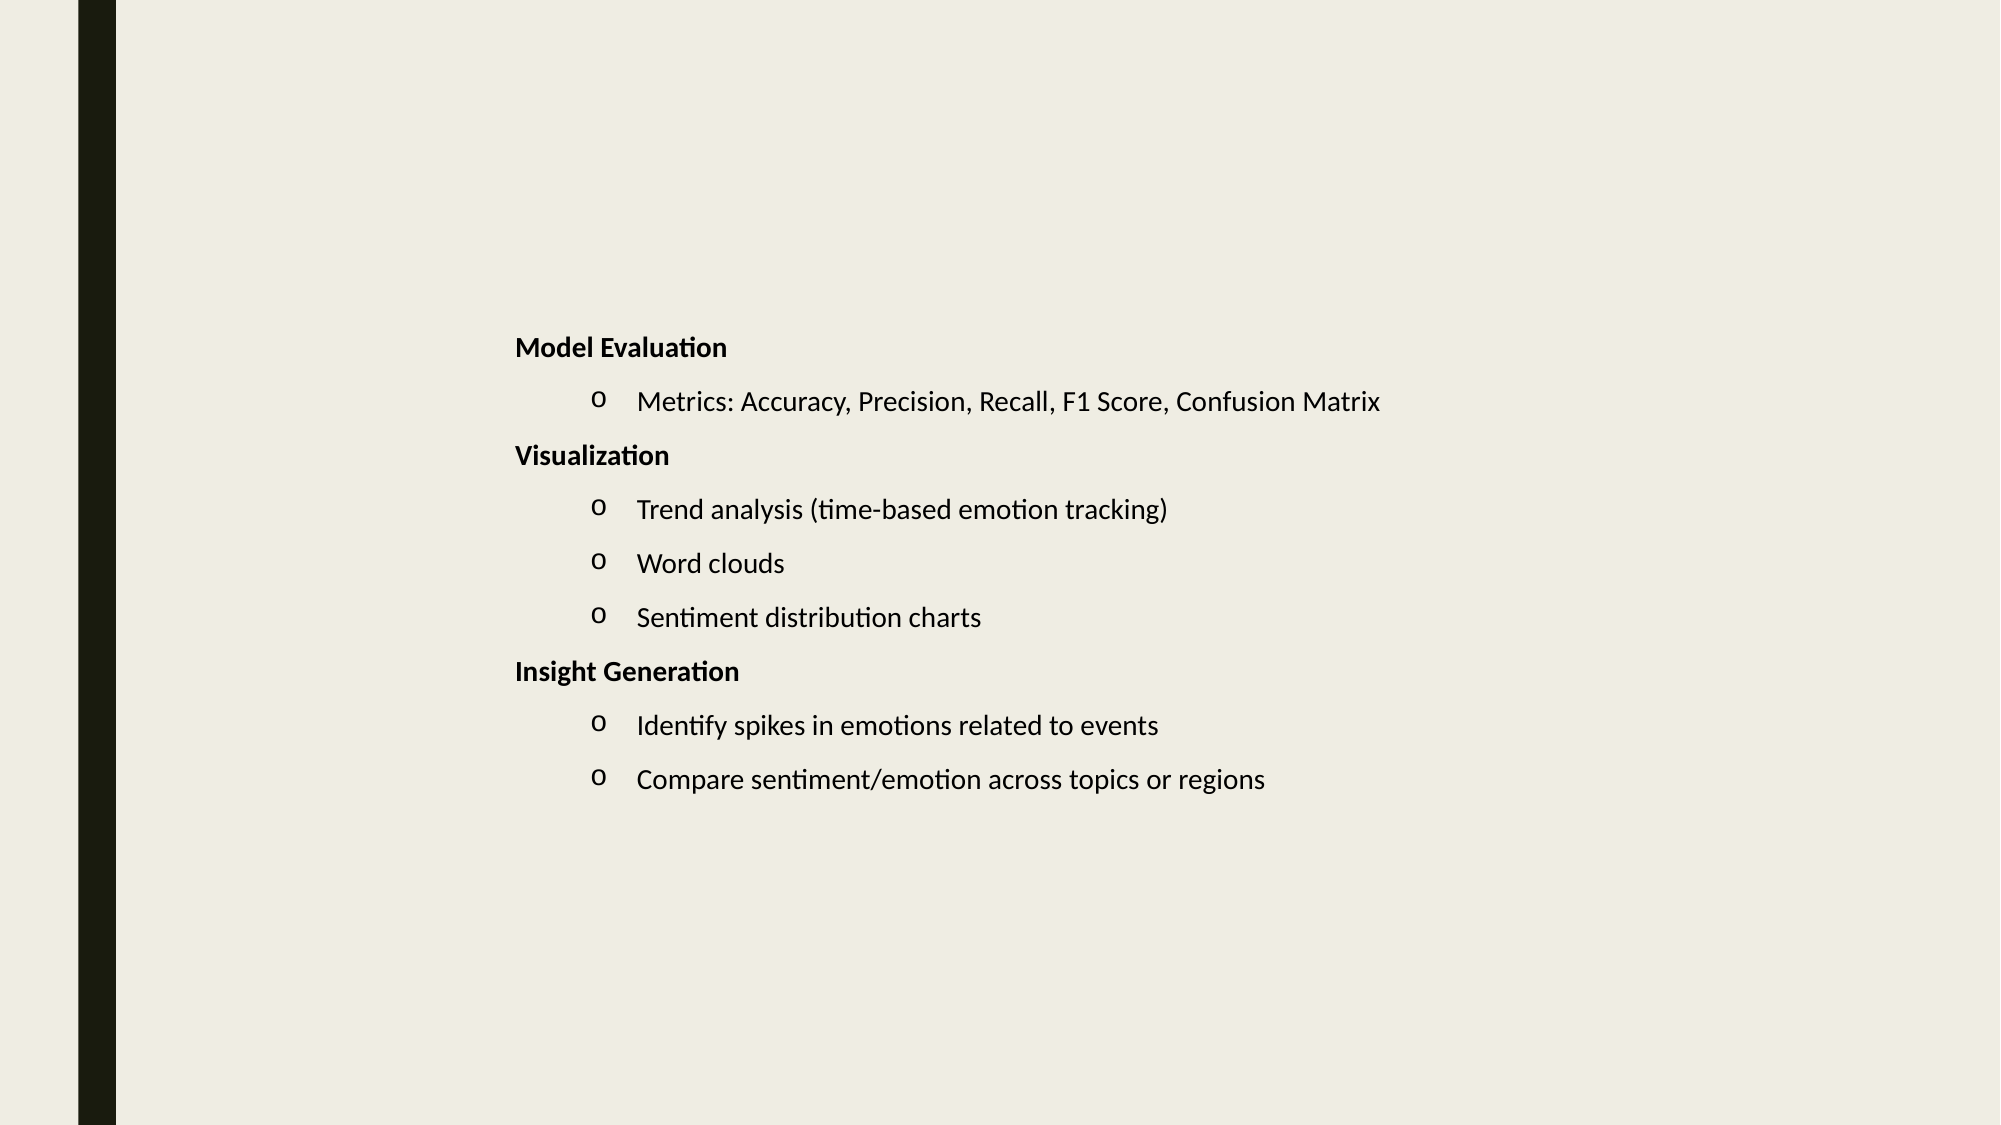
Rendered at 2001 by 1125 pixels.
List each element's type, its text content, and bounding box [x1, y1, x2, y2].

text_box Model Evaluation Metrics: Accuracy, Precision, Recall, F1 Score, Confusion Matrix Visualization Trend analysis (time-based emotion tracking) Word clouds Sentiment distribution charts Insight Generation Identify spikes in emotions related to events Compare sentiment/emotion across topics or regions [500, 318, 1501, 803]
